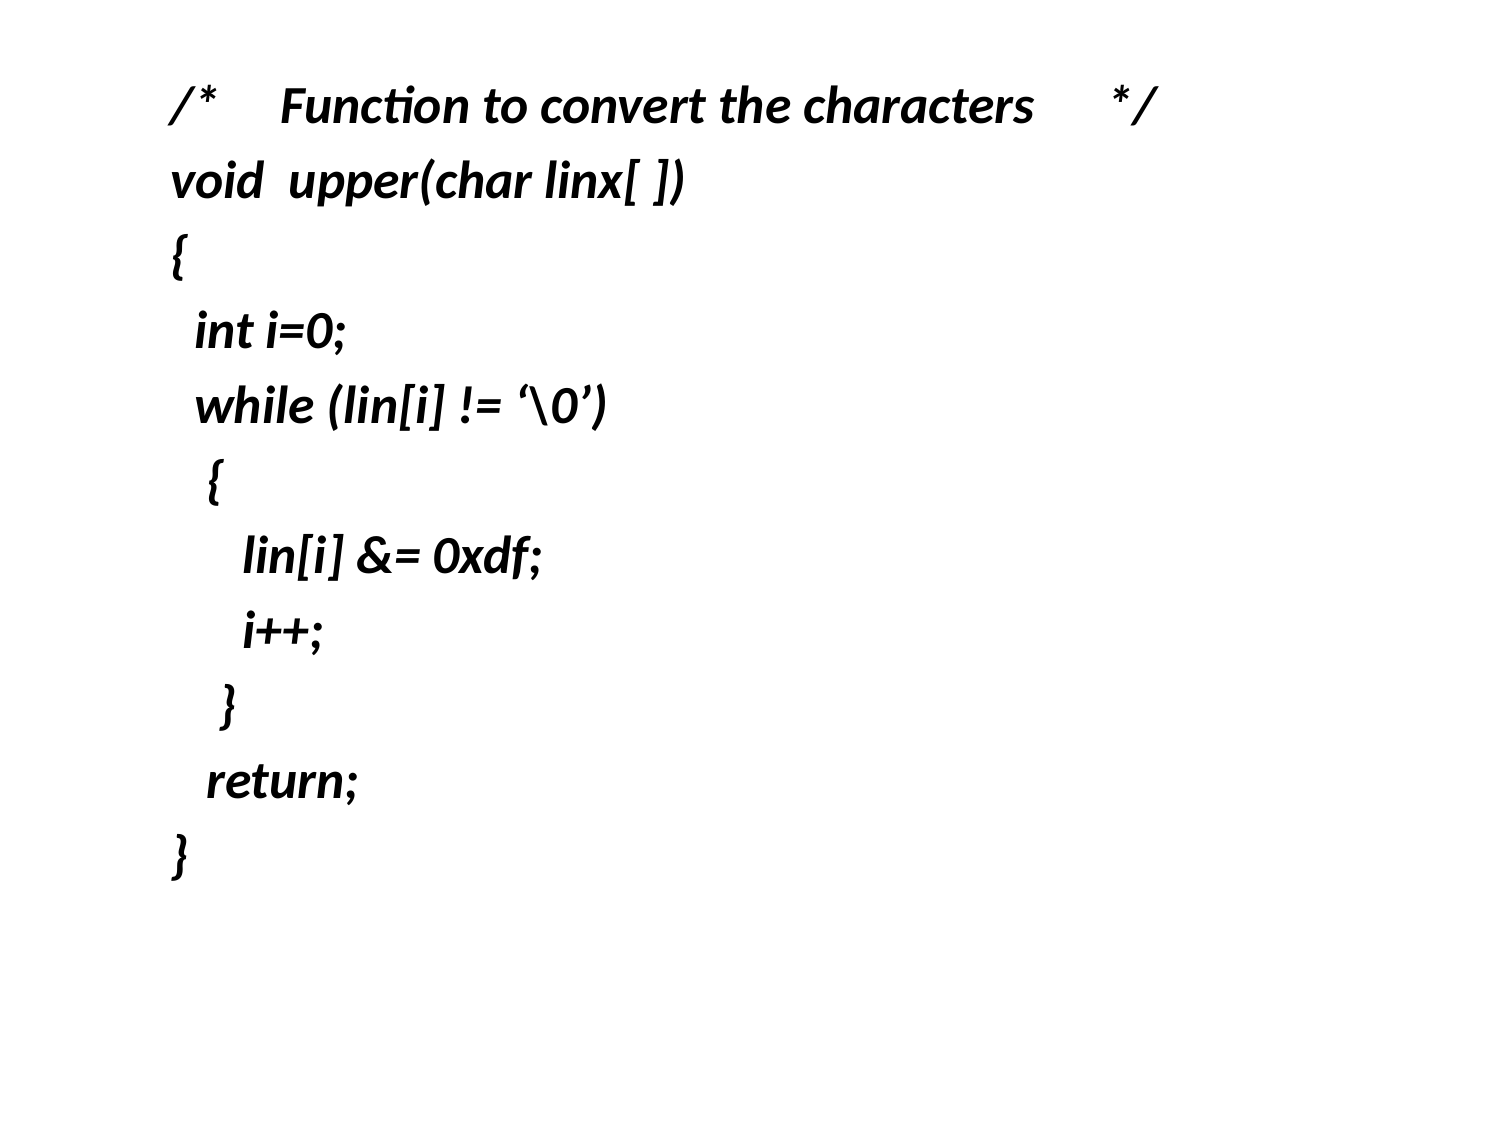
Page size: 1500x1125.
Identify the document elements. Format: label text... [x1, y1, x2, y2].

list /* Function to convert the characters */ void upper(char linx[ ]) { int i=0; while (lin[i] != ‘\0’) { lin[i] &= 0xdf; i++; } return; } [80, 62, 1362, 900]
